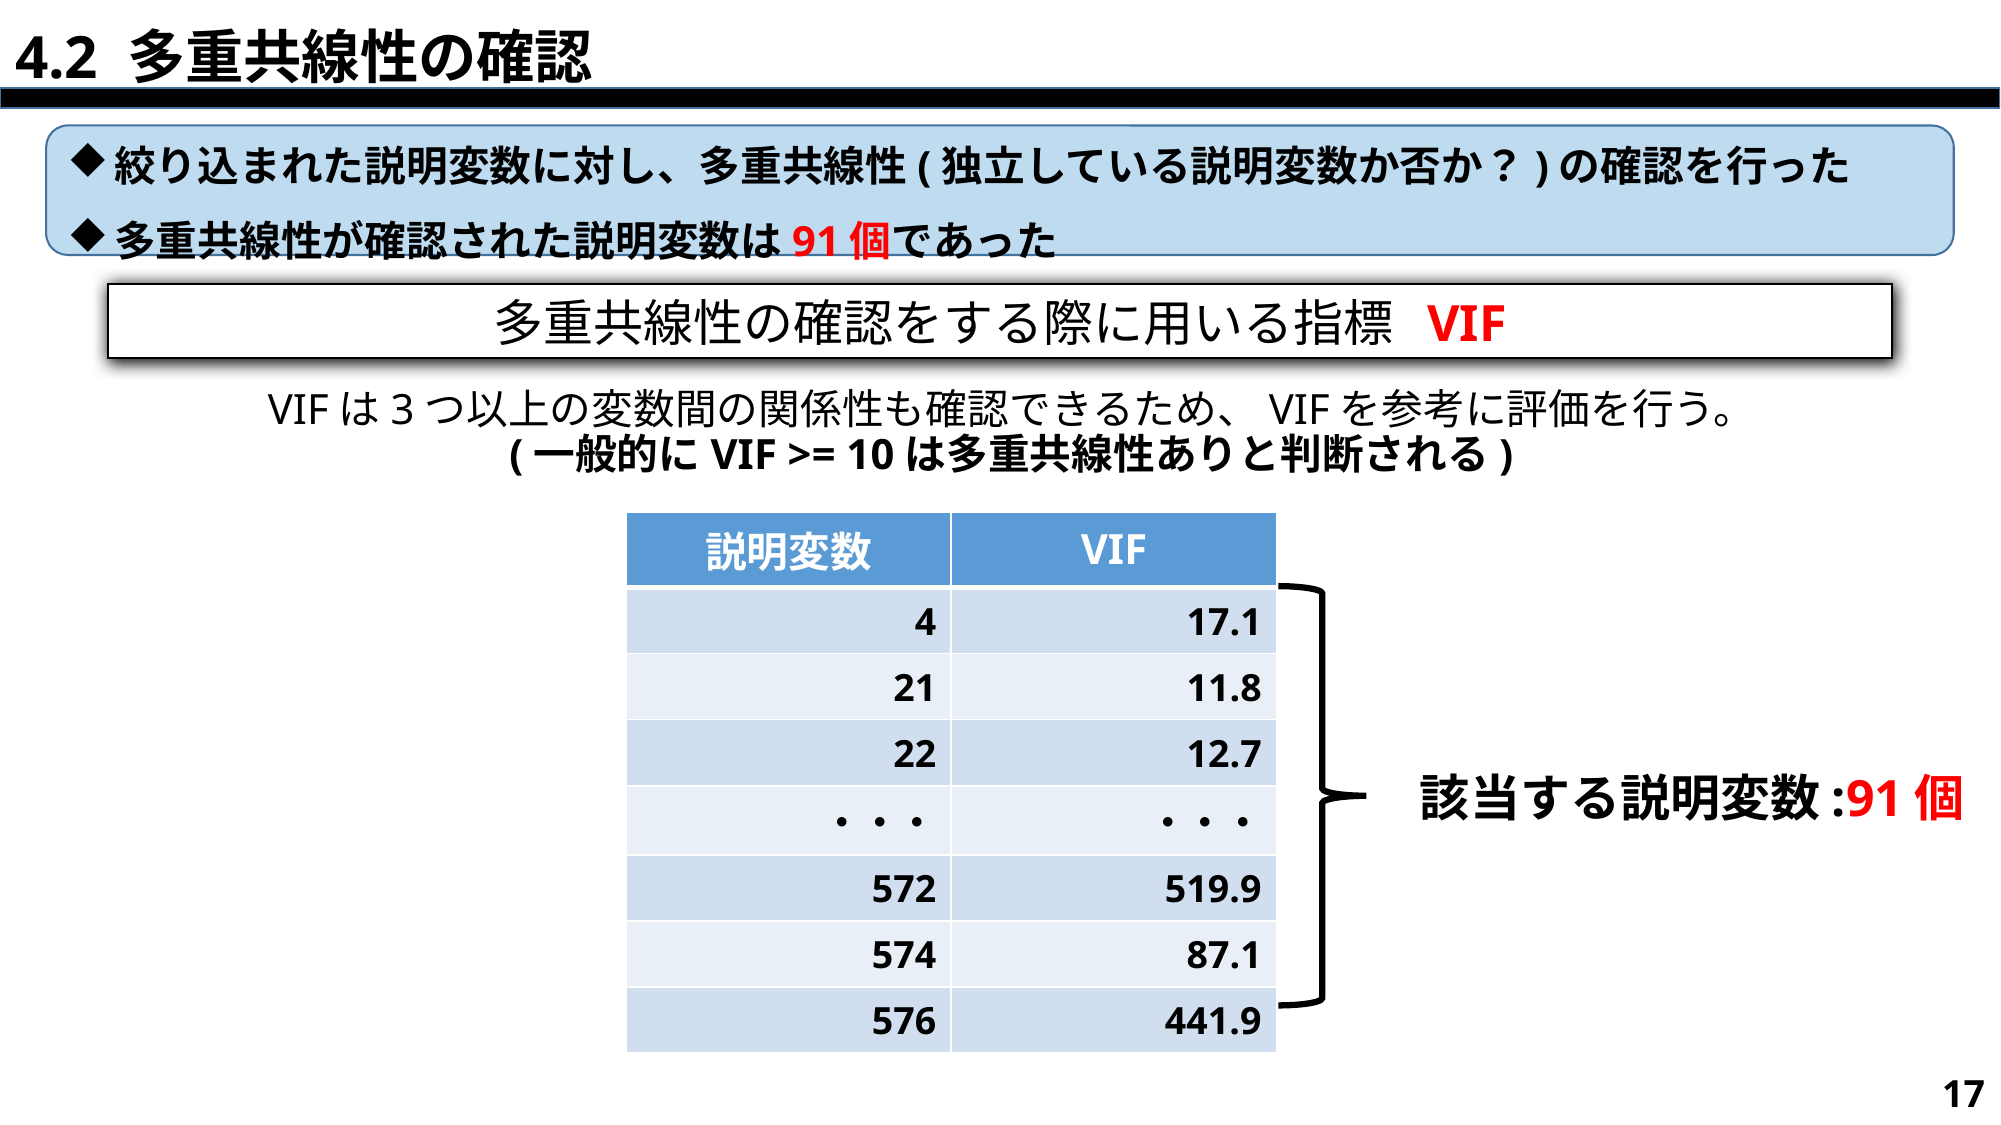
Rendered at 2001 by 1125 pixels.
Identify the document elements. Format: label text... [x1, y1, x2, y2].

table_cell 572 [627, 856, 950, 920]
table_cell 4 [627, 590, 950, 653]
text_box [1278, 585, 1367, 1006]
table_header 説明変数 [627, 513, 950, 585]
title 4.2 多重共線性の確認 [0, 0, 2000, 169]
list VIFは3つ以上の変数間の関係性も確認できるため、VIFを参考に評価を行う。 (一般的にVIF >= 10は多重共線性ありと判断される) [68, 381, 1954, 1096]
text_box 絞り込まれた説明変数に対し、多重共線性(独立している説明変数か否か？)の確認を行った 多重共線性が確認された説明変数は91個であった [45, 124, 1955, 257]
table_cell 22 [627, 720, 950, 785]
table_cell 574 [627, 922, 950, 986]
table_cell 441.9 [952, 988, 1276, 1052]
table_cell 12.7 [952, 720, 1276, 785]
table_cell 11.8 [952, 654, 1276, 719]
table_header VIF [952, 513, 1276, 585]
slide_number 17 [1550, 1065, 2000, 1125]
table_cell 519.9 [952, 856, 1276, 920]
table_cell ・・・ [952, 787, 1276, 854]
table_cell ・・・ [627, 787, 950, 854]
table_cell 21 [627, 654, 950, 719]
table_cell 87.1 [952, 922, 1276, 986]
table_cell 17.1 [952, 590, 1276, 653]
text_box 該当する説明変数:91個 [1405, 758, 1980, 834]
text_box 多重共線性の確認をする際に用いる指標 VIF [107, 283, 1893, 359]
table_cell 576 [627, 988, 950, 1052]
